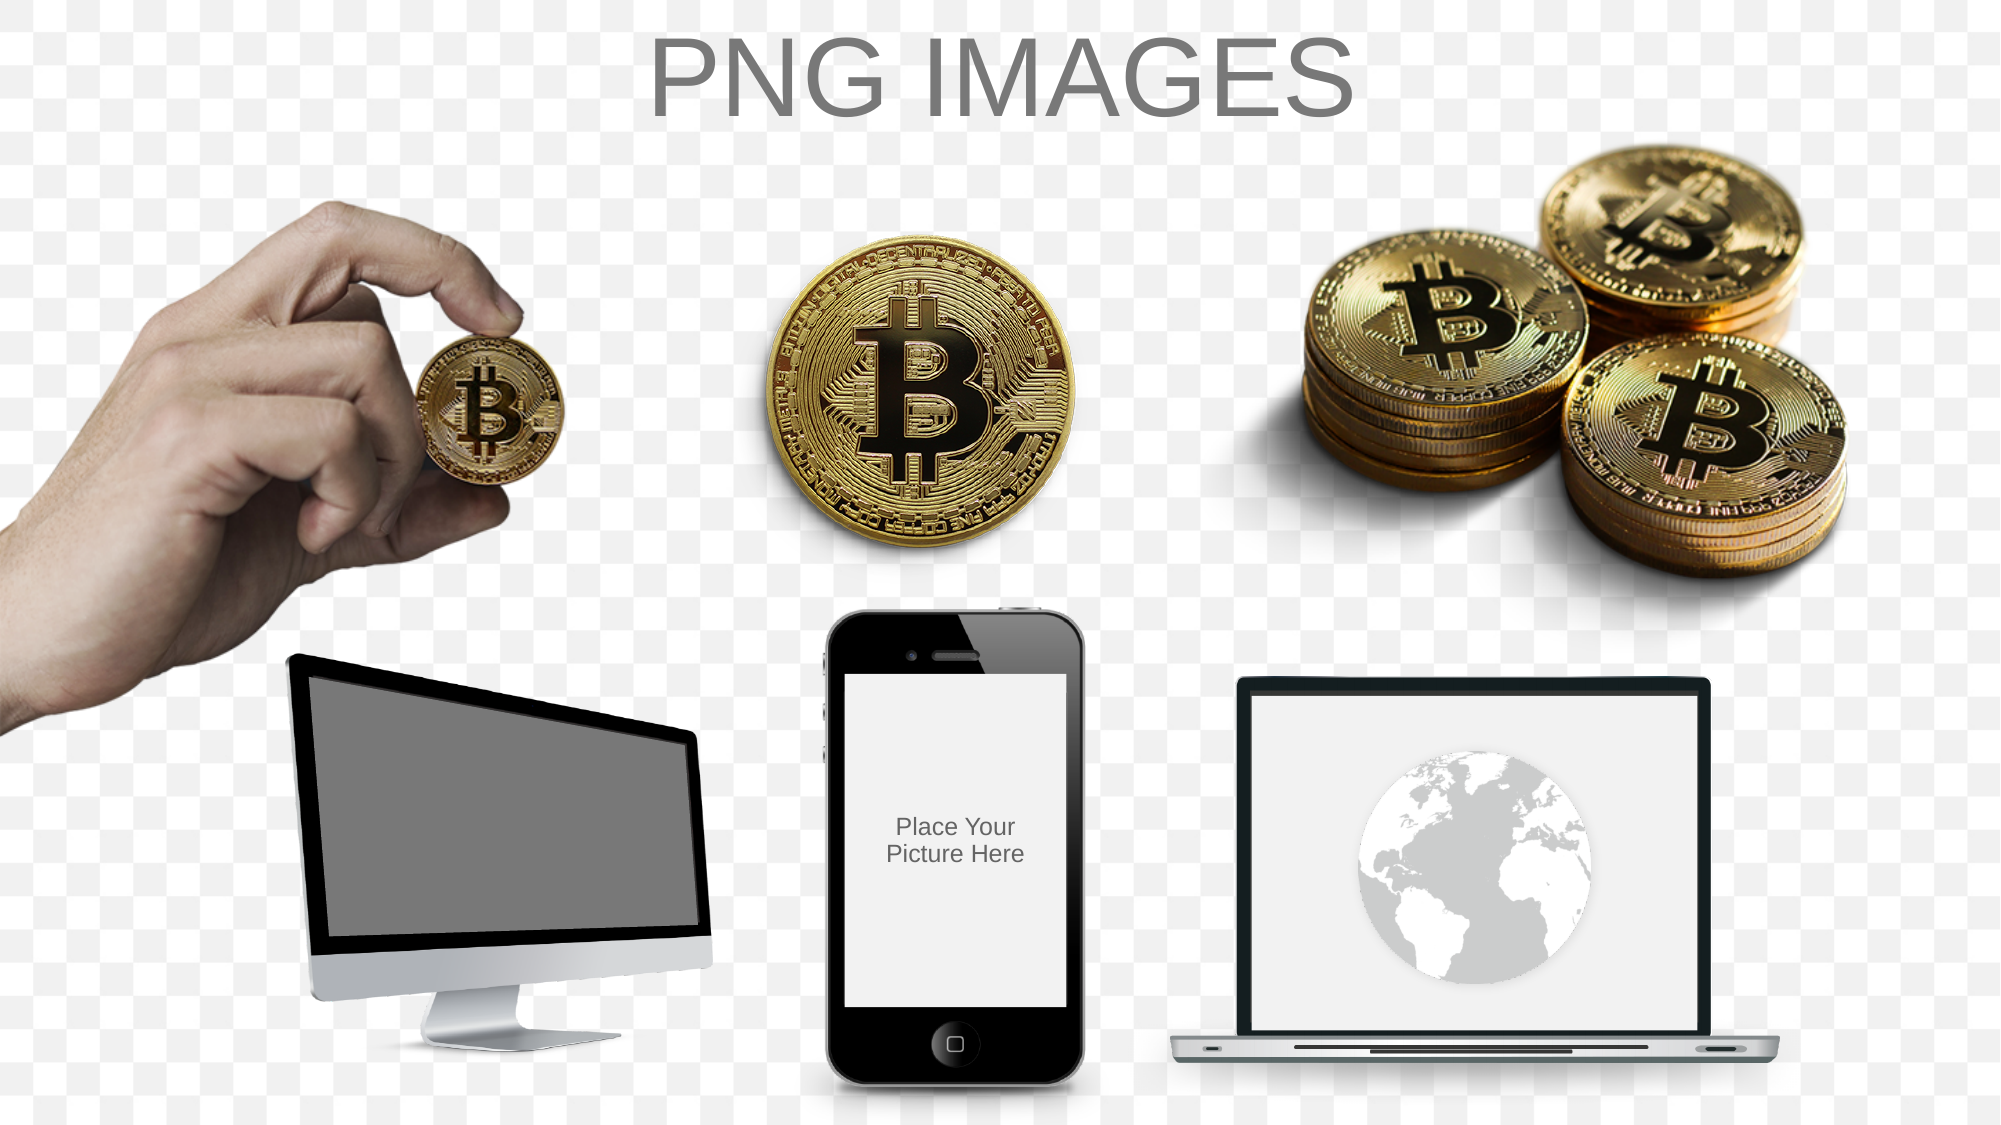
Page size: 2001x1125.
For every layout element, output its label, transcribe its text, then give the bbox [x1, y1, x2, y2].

picture [0, 0, 2001, 1125]
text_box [999, 631, 1928, 1105]
list PNG IMAGES [53, 20, 1952, 140]
